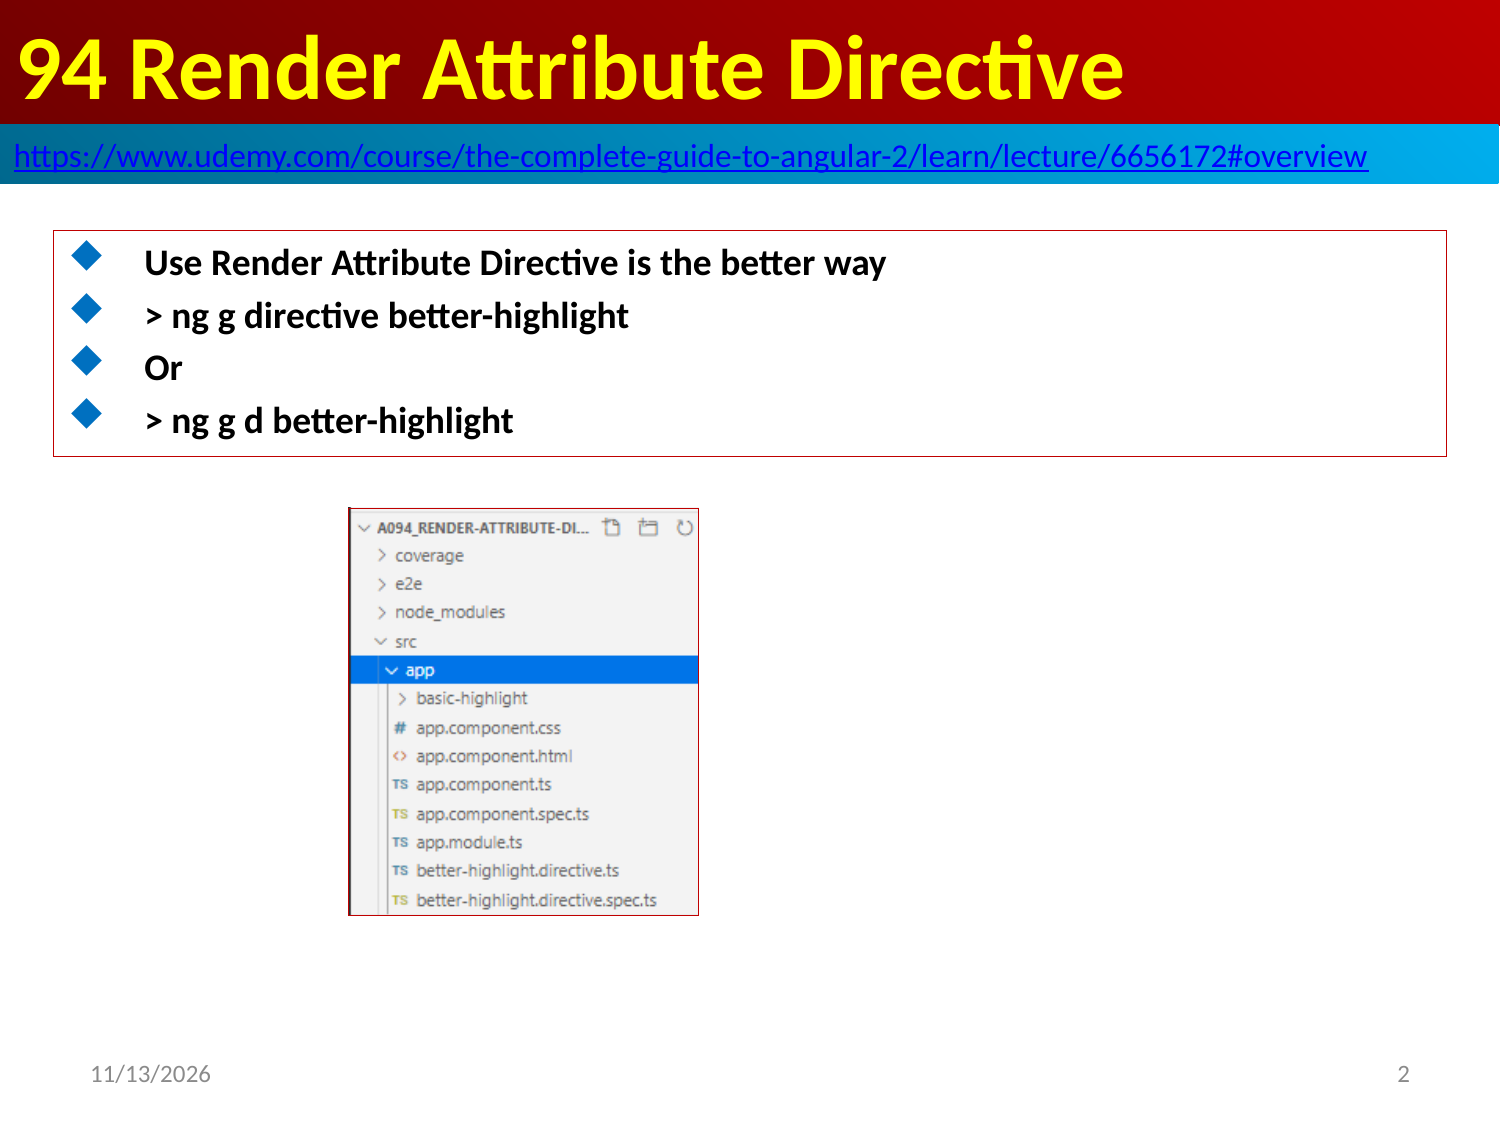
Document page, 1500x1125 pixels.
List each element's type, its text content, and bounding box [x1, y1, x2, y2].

slide_number 2 [1074, 1042, 1425, 1103]
title 94 Render Attribute Directive [0, 0, 1500, 126]
text_box https://www.udemy.com/course/the-complete-guide-to-angular-2/learn/lecture/6656172#overview [0, 124, 1499, 184]
picture [348, 507, 699, 917]
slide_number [75, 1042, 425, 1103]
subtitle Use Render Attribute Directive is the better way > ng g directive better-highlight Or > ng g d better-highlight [53, 230, 1447, 457]
